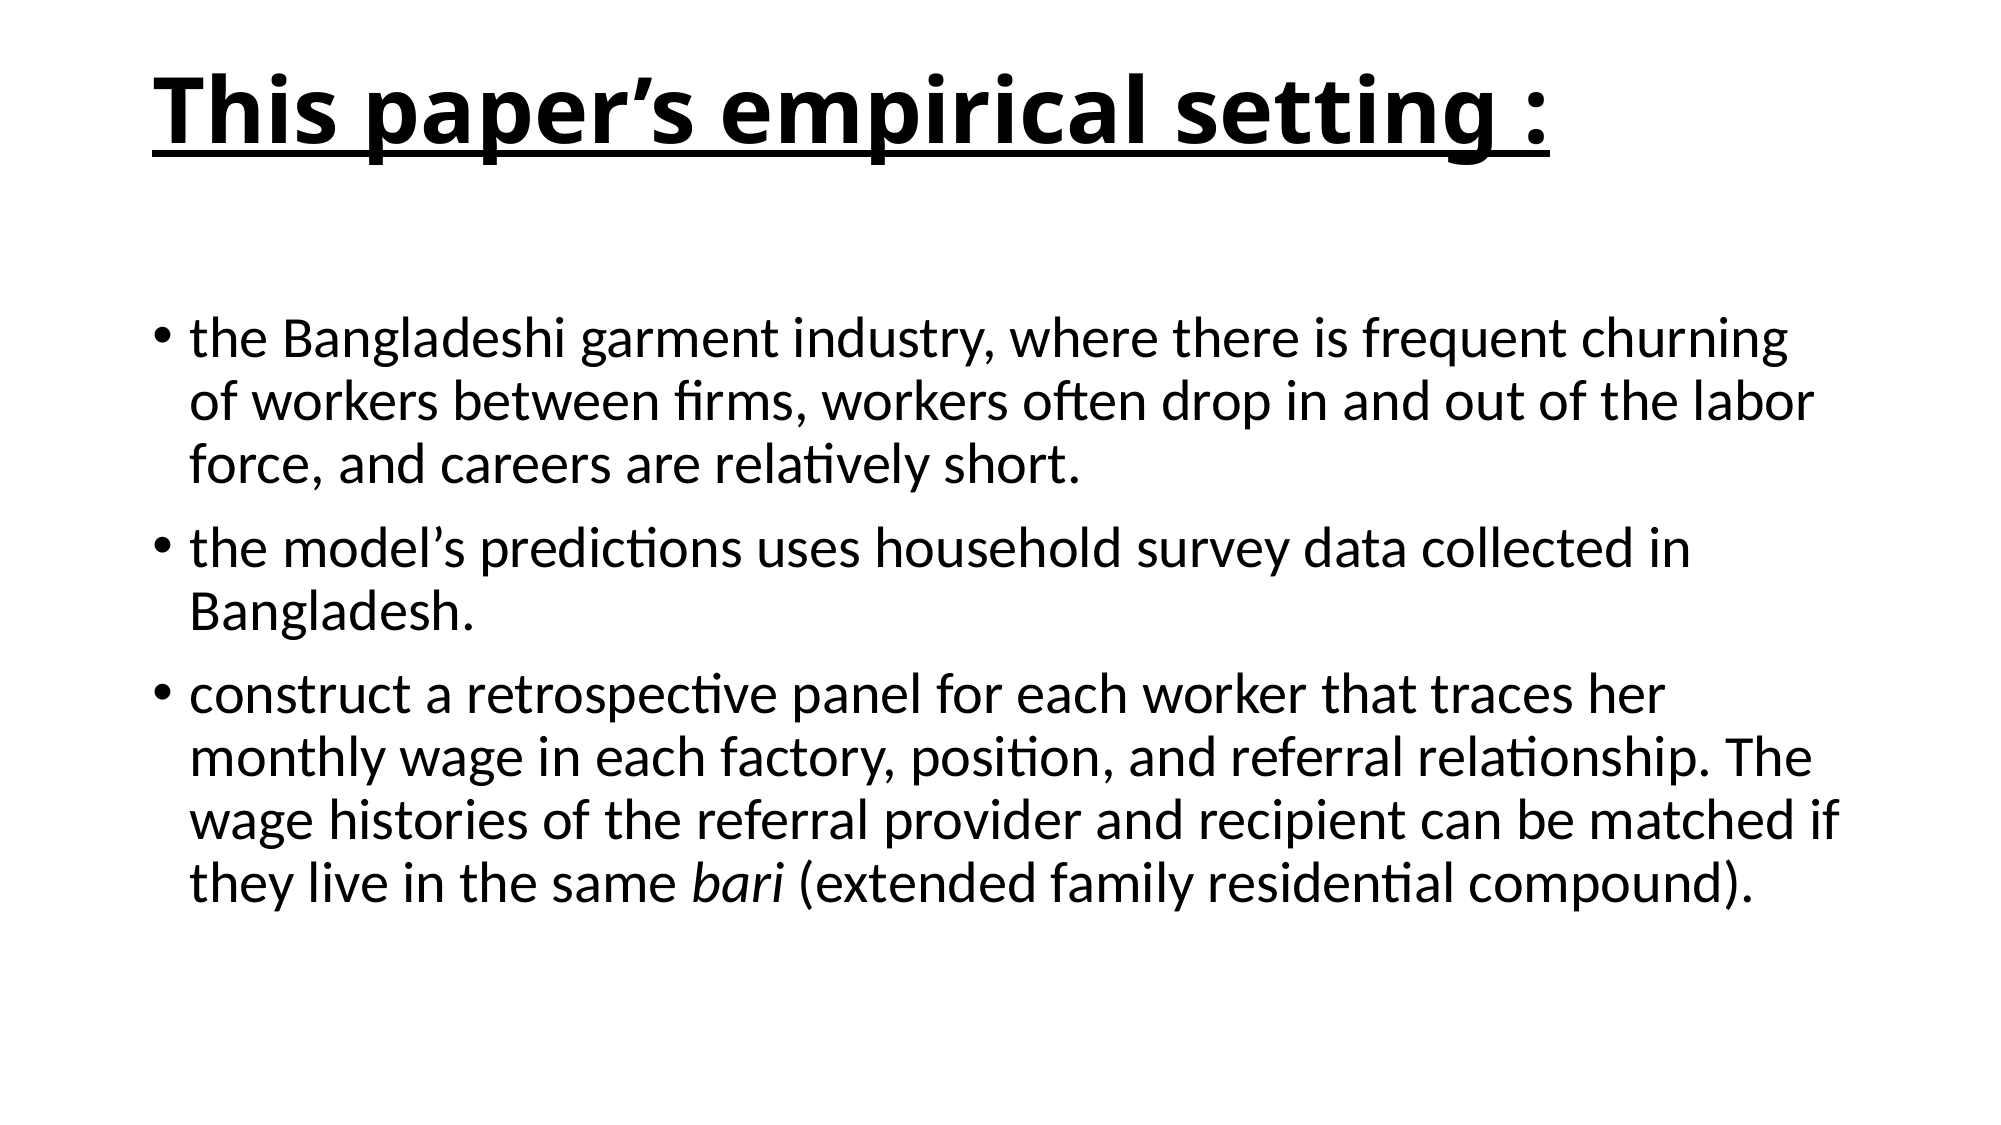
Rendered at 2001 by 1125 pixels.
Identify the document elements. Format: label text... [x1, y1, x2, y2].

list the Bangladeshi garment industry, where there is frequent churning of workers between firms, workers often drop in and out of the labor force, and careers are relatively short. the model’s predictions uses household survey data collected in Bangladesh. construct a retrospective panel for each worker that traces her monthly wage in each factory, position, and referral relationship. The wage histories of the referral provider and recipient can be matched if they live in the same bari (extended family residential compound). [137, 299, 1863, 1014]
title This paper’s empirical setting : [137, 59, 1863, 278]
